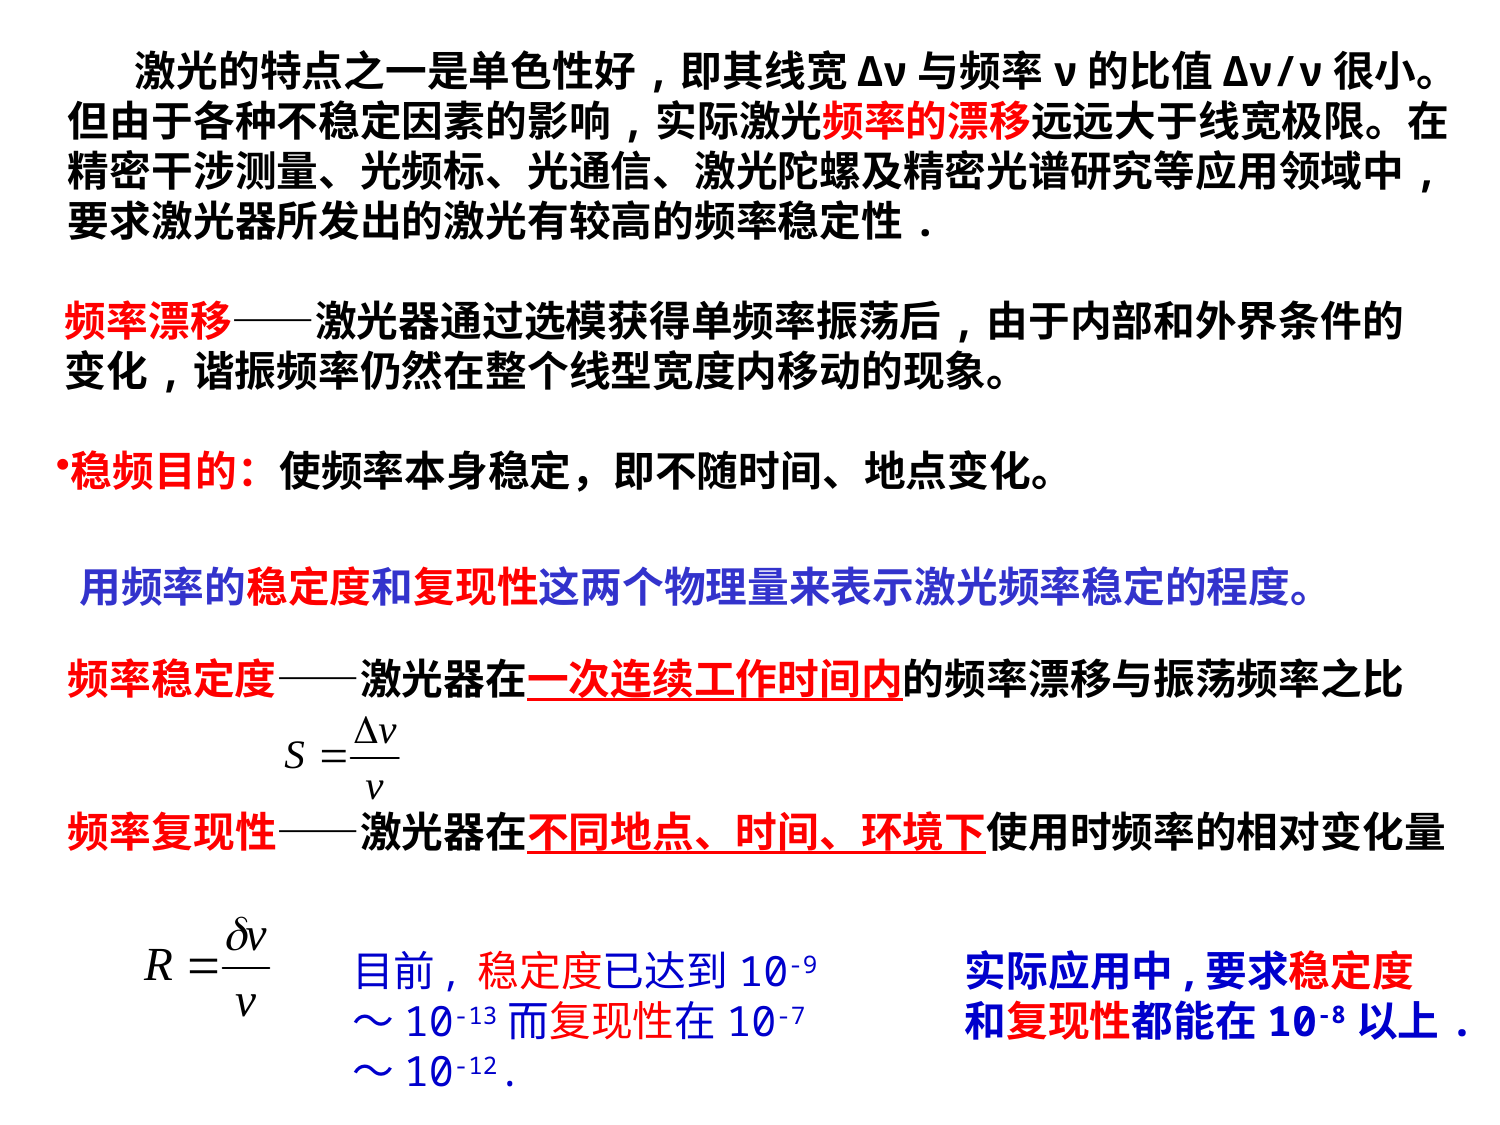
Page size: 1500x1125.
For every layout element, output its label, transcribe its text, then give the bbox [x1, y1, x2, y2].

text_box 激光的特点之一是单色性好,即其线宽Δν与频率ν的比值Δν/ν很小。但由于各种不稳定因素的影响,实际激光频率的漂移远远大于线宽极限。在精密干涉测量、光频标、光通信、激光陀螺及精密光谱研究等应用领域中,要求激光器所发出的激光有较高的频率稳定性. [53, 37, 1471, 253]
text_box 稳频目的：使频率本身稳定，即不随时间、地点变化。 [41, 437, 1500, 520]
text_box 频率漂移——激光器通过选模获得单频率振荡后,由于内部和外界条件的变化,谐振频率仍然在整个线型宽度内移动的现象。 [49, 287, 1456, 403]
text_box 用频率的稳定度和复现性这两个物理量来表示激光频率稳定的程度。 [64, 538, 1364, 619]
text_box 目前, 稳定度已达到10-9～10-13而复现性在10-7～10-12. [337, 937, 863, 1103]
text_box 频率复现性——激光器在不同地点、时间、环境下使用时频率的相对变化量 [53, 798, 1471, 864]
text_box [135, 904, 278, 1028]
text_box 频率稳定度——激光器在一次连续工作时间内的频率漂移与振荡频率之比 [53, 645, 1447, 711]
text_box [277, 703, 408, 809]
text_box 实际应用中,要求稳定度和复现性都能在10-8以上. [950, 937, 1458, 1053]
